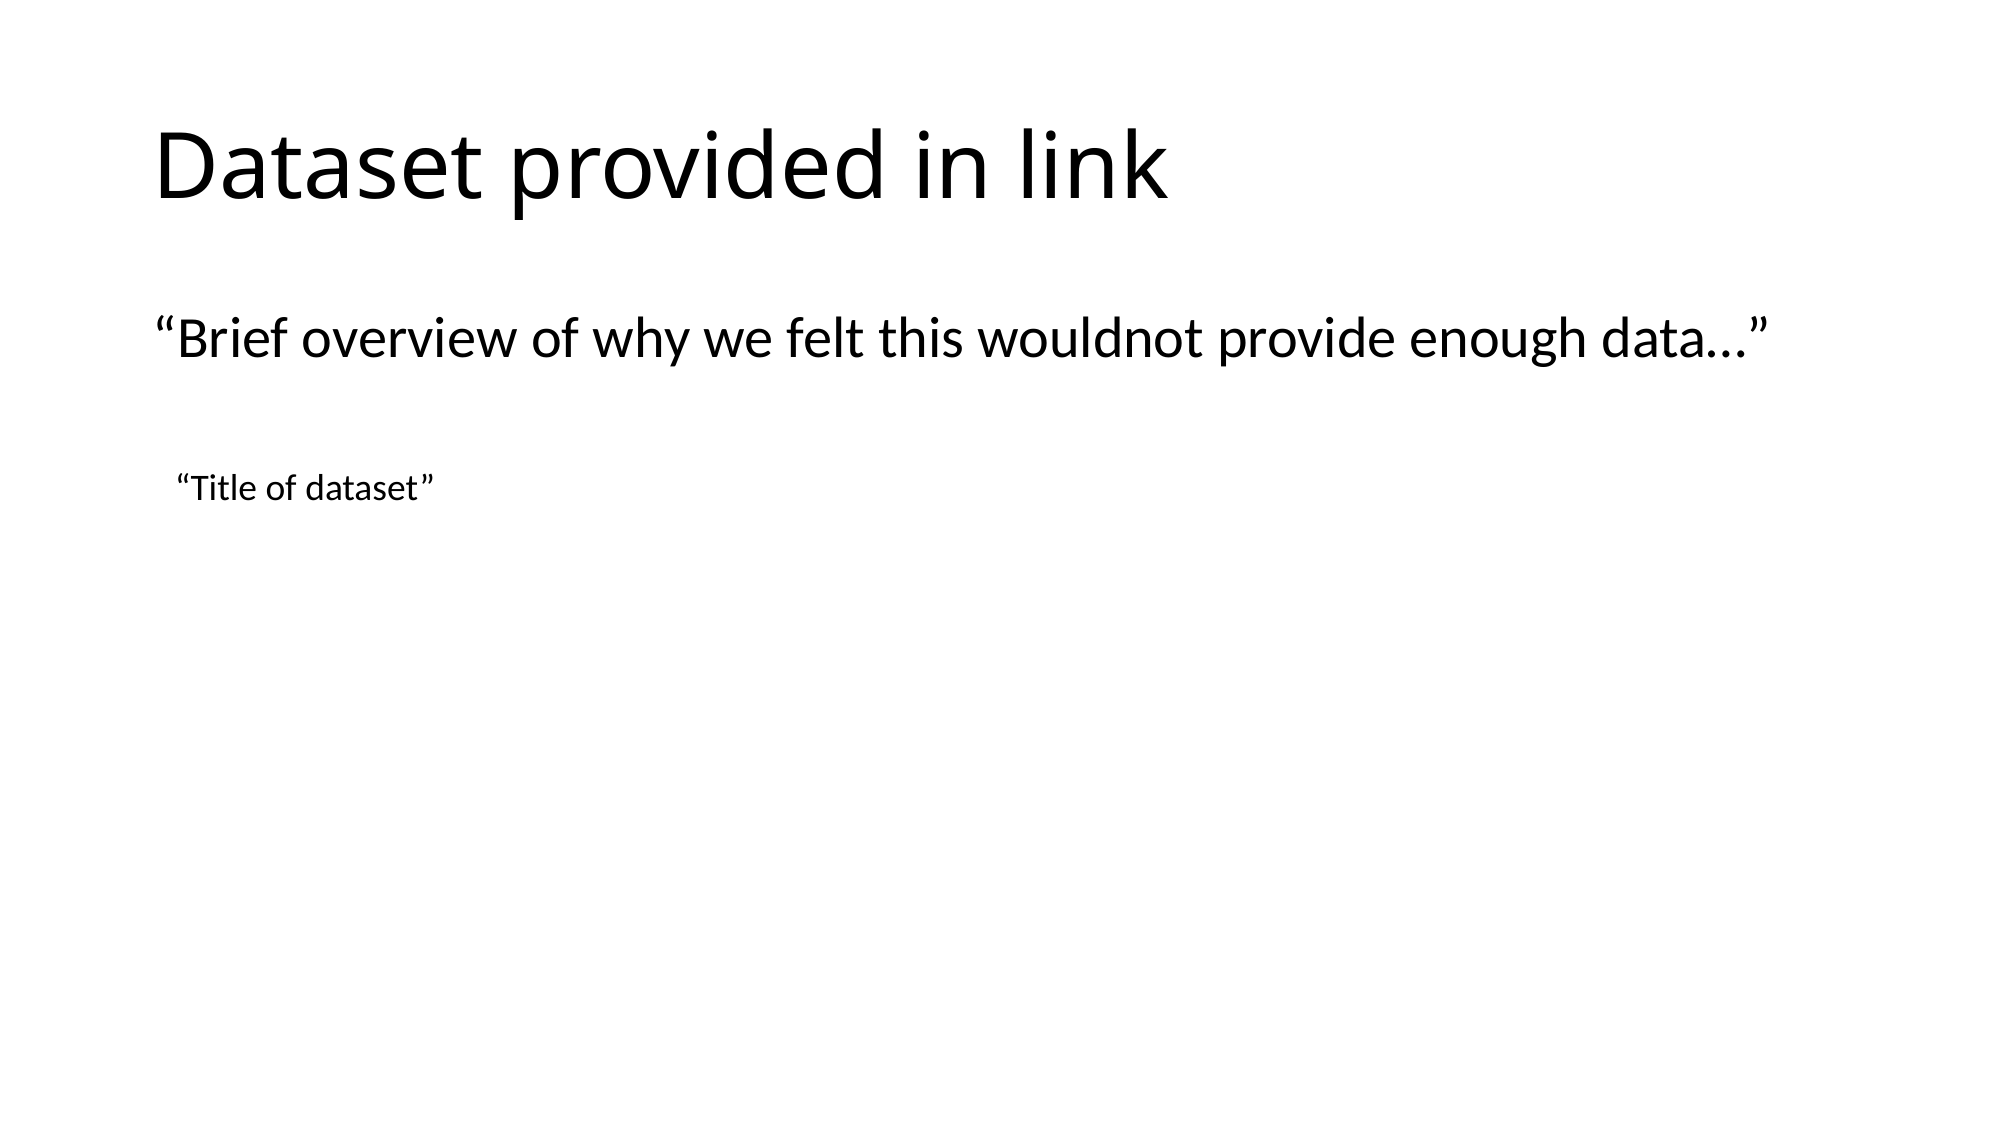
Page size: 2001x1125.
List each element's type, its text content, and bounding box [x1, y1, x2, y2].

title Dataset provided in link [137, 59, 1863, 278]
list “Brief overview of why we felt this wouldnot provide enough data…” [137, 299, 1863, 517]
text_box “Title of dataset” [160, 455, 1650, 515]
